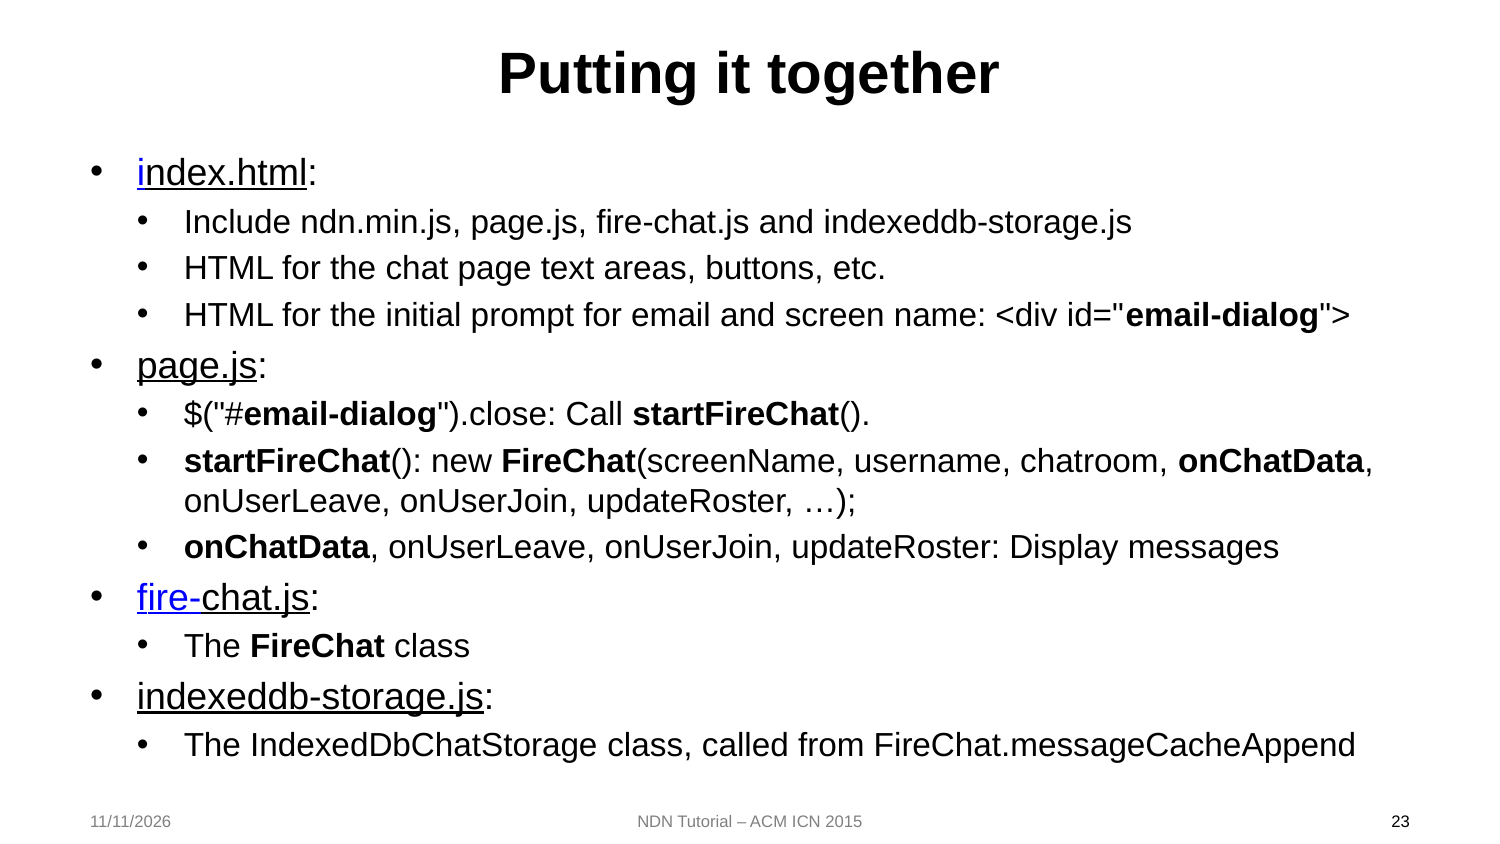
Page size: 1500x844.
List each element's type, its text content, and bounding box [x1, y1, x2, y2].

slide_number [75, 798, 425, 844]
title Putting it together [75, 0, 1425, 140]
footer NDN Tutorial – ACM ICN 2015 [512, 798, 988, 844]
slide_number 23 [1074, 798, 1425, 844]
list index.html: Include ndn.min.js, page.js, fire-chat.js and indexeddb-storage.js HTML for the chat page text areas, buttons, etc. HTML for the initial prompt for email and screen name: <div id="email-dialog"> page.js: $("#email-dialog").close: Call startFireChat(). startFireChat(): new FireChat(screenName, username, chatroom, onChatData, onUserLeave, onUserJoin, updateRoster, …); onChatData, onUserLeave, onUserJoin, updateRoster: Display messages fire-chat.js: The FireChat class indexeddb-storage.js: The IndexedDbChatStorage class, called from FireChat.messageCacheAppend [75, 140, 1425, 799]
